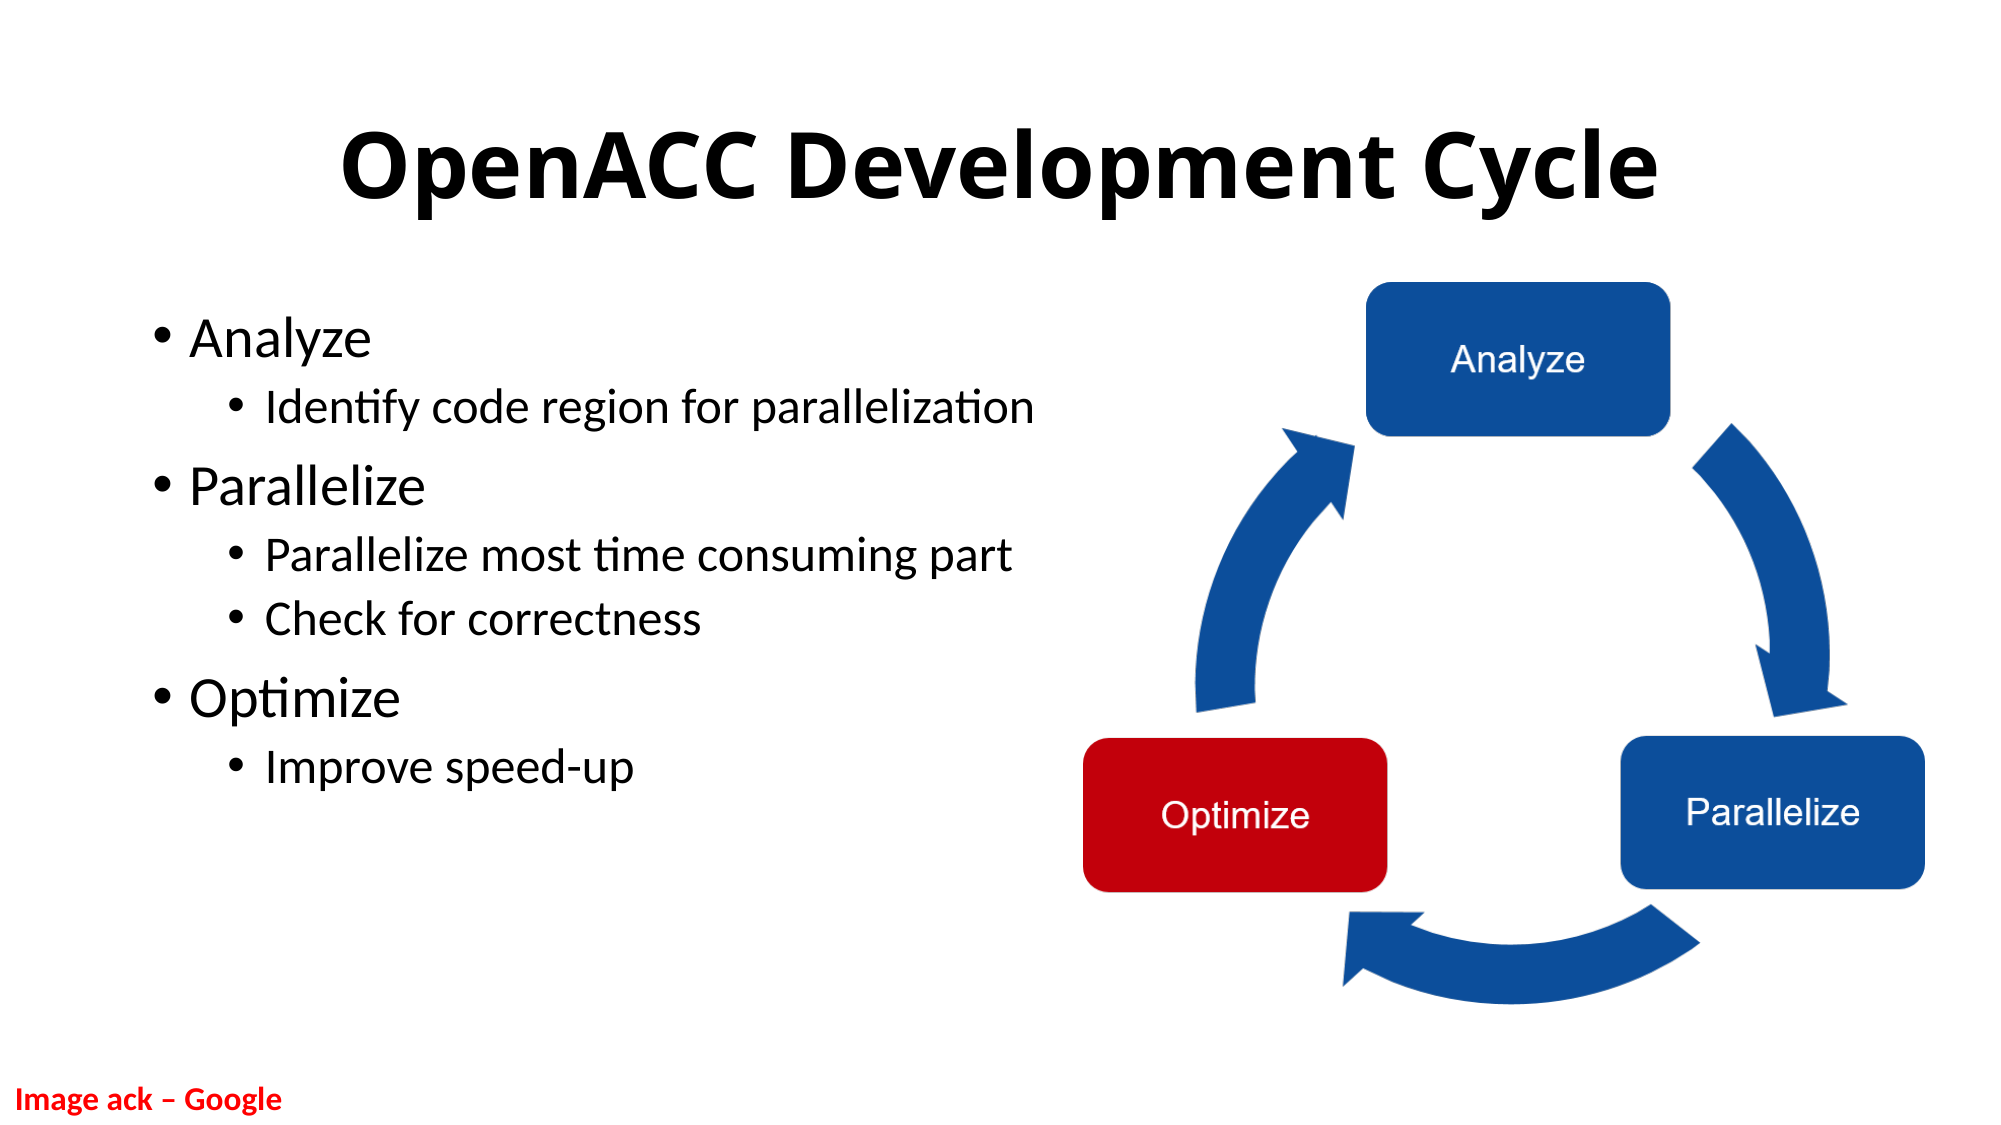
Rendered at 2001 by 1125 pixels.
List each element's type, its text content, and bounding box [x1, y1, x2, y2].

text_box Image ack – Google [0, 1069, 301, 1125]
title OpenACC Development Cycle [137, 59, 1863, 278]
list Analyze Identify code region for parallelization Parallelize Parallelize most time consuming part Check for correctness Optimize Improve speed-up [137, 299, 1099, 1014]
picture [1083, 282, 1925, 1005]
